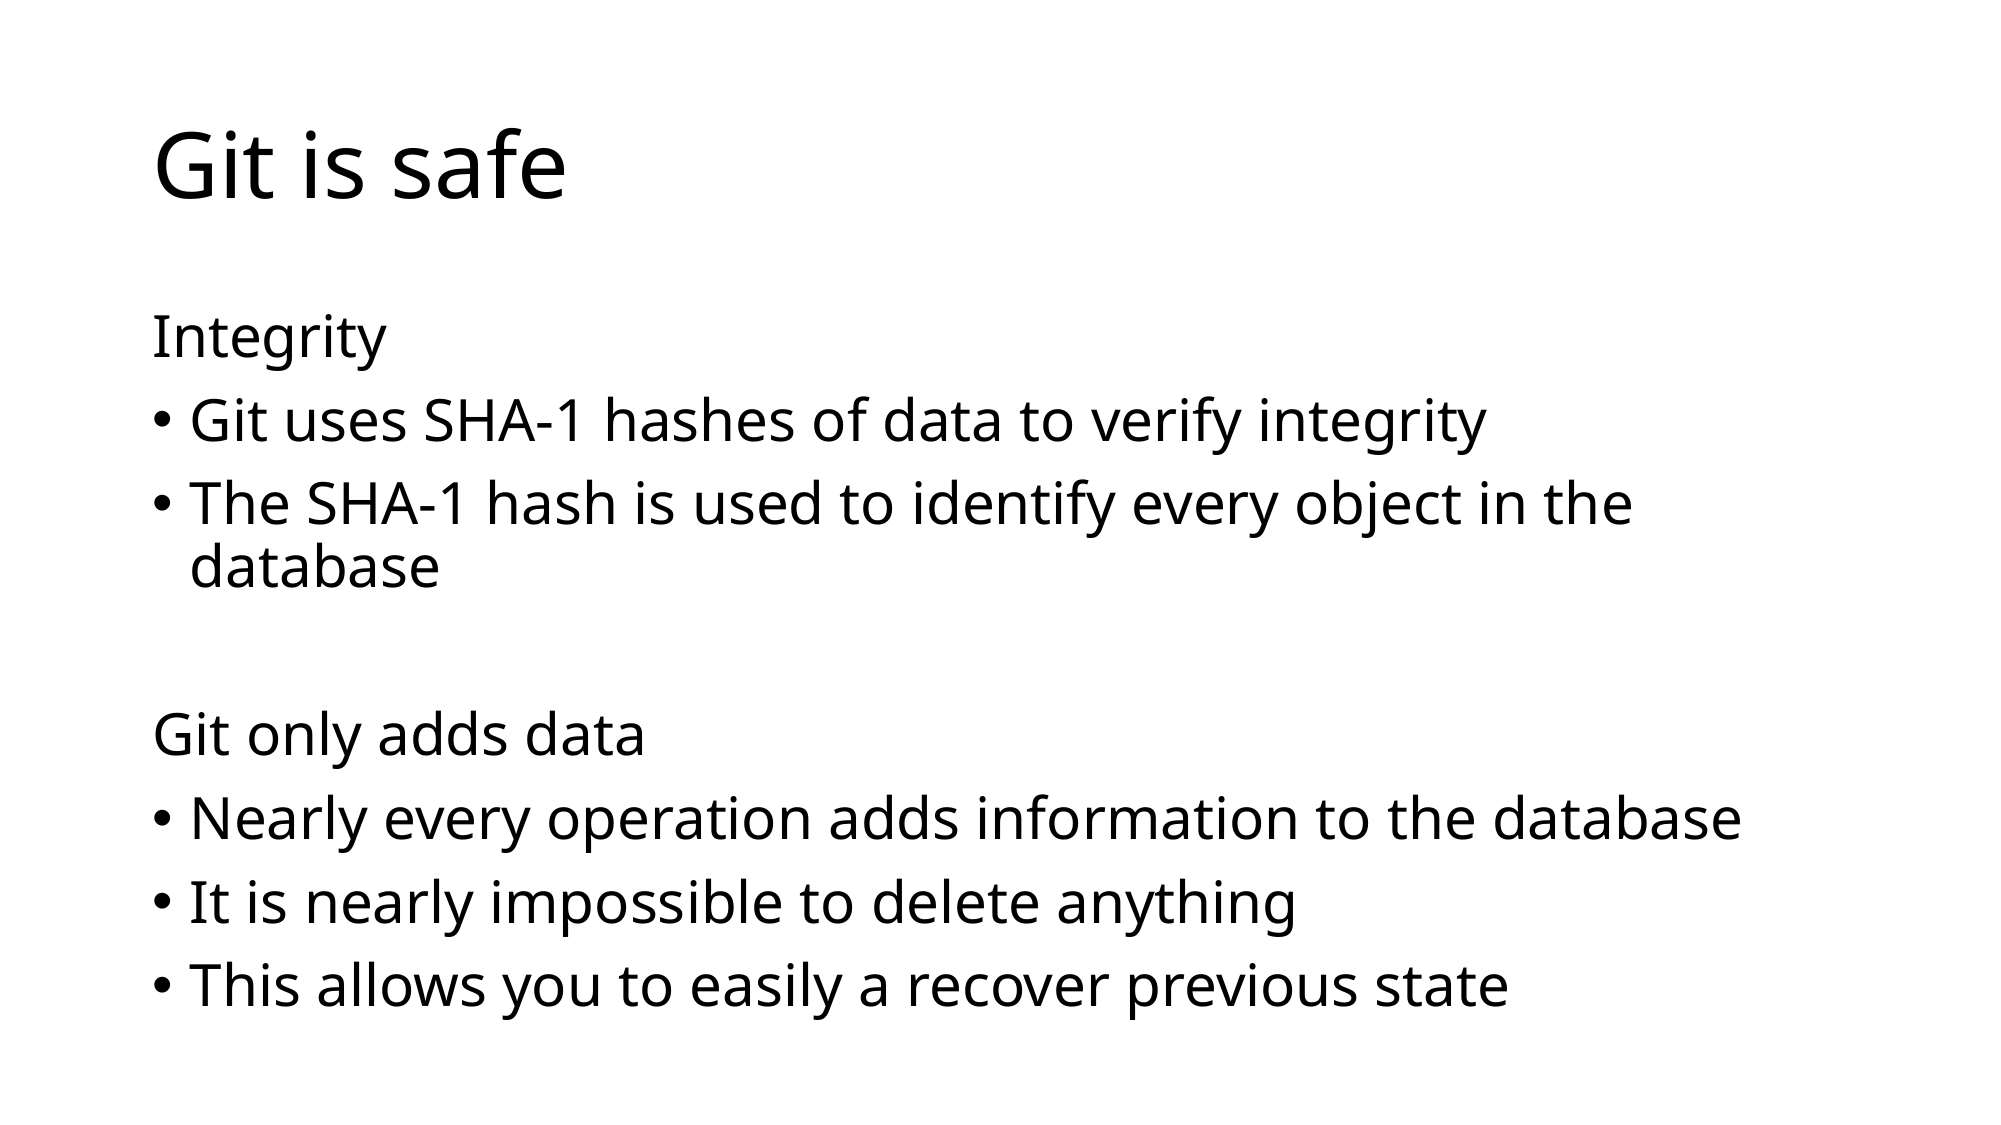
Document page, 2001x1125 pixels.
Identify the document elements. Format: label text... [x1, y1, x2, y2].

title Git is safe [137, 59, 1863, 278]
list Integrity Git uses SHA-1 hashes of data to verify integrity The SHA-1 hash is used to identify every object in the database Git only adds data Nearly every operation adds information to the database It is nearly impossible to delete anything This allows you to easily a recover previous state [137, 299, 1863, 1014]
